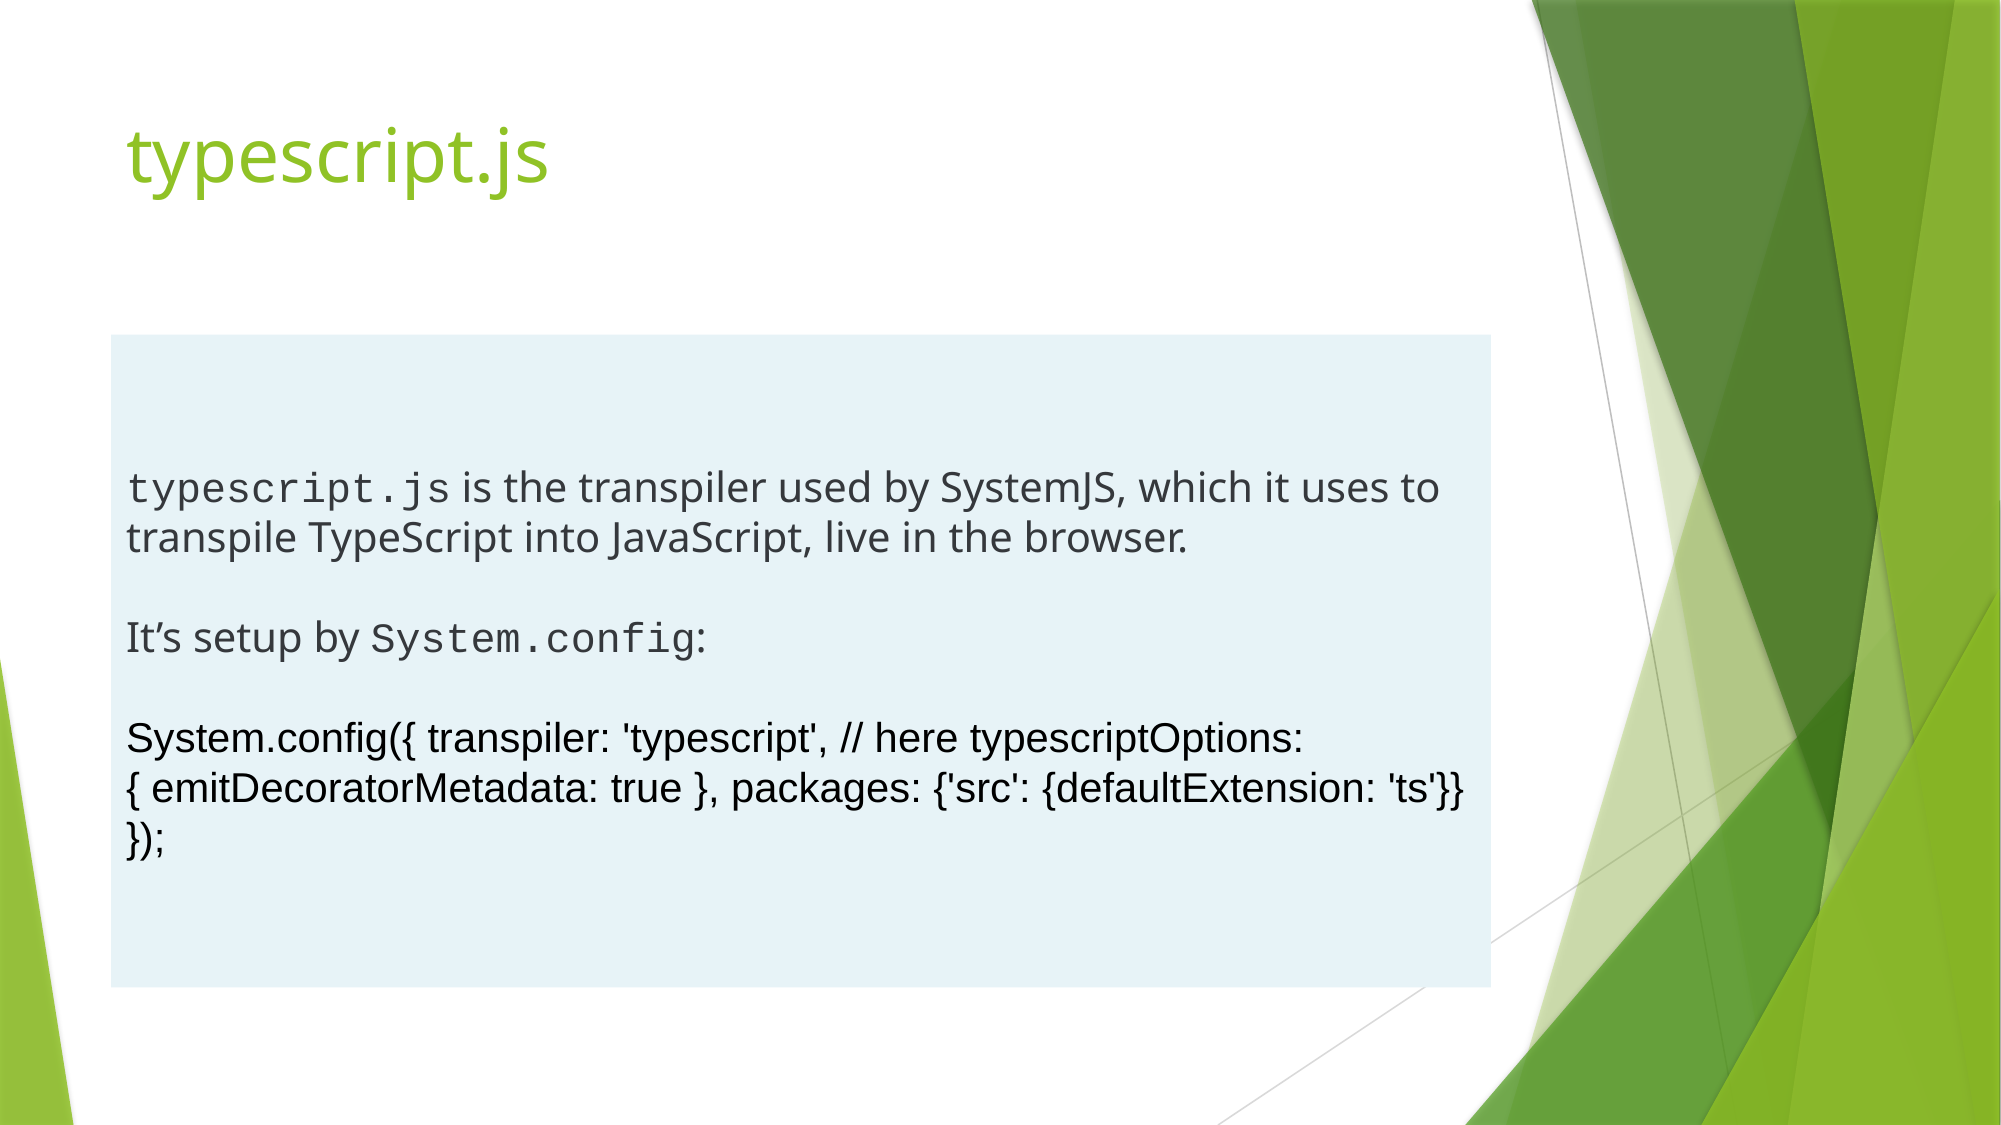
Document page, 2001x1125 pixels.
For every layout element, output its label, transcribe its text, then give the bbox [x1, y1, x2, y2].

list typescript.js is the transpiler used by SystemJS, which it uses to transpile TypeScript into JavaScript, live in the browser. It’s setup by System.config: System.config({ transpiler: 'typescript', // here typescriptOptions: { emitDecoratorMetadata: true }, packages: {'src': {defaultExtension: 'ts'}} }); [111, 334, 1491, 988]
title typescript.js [111, 99, 1522, 317]
